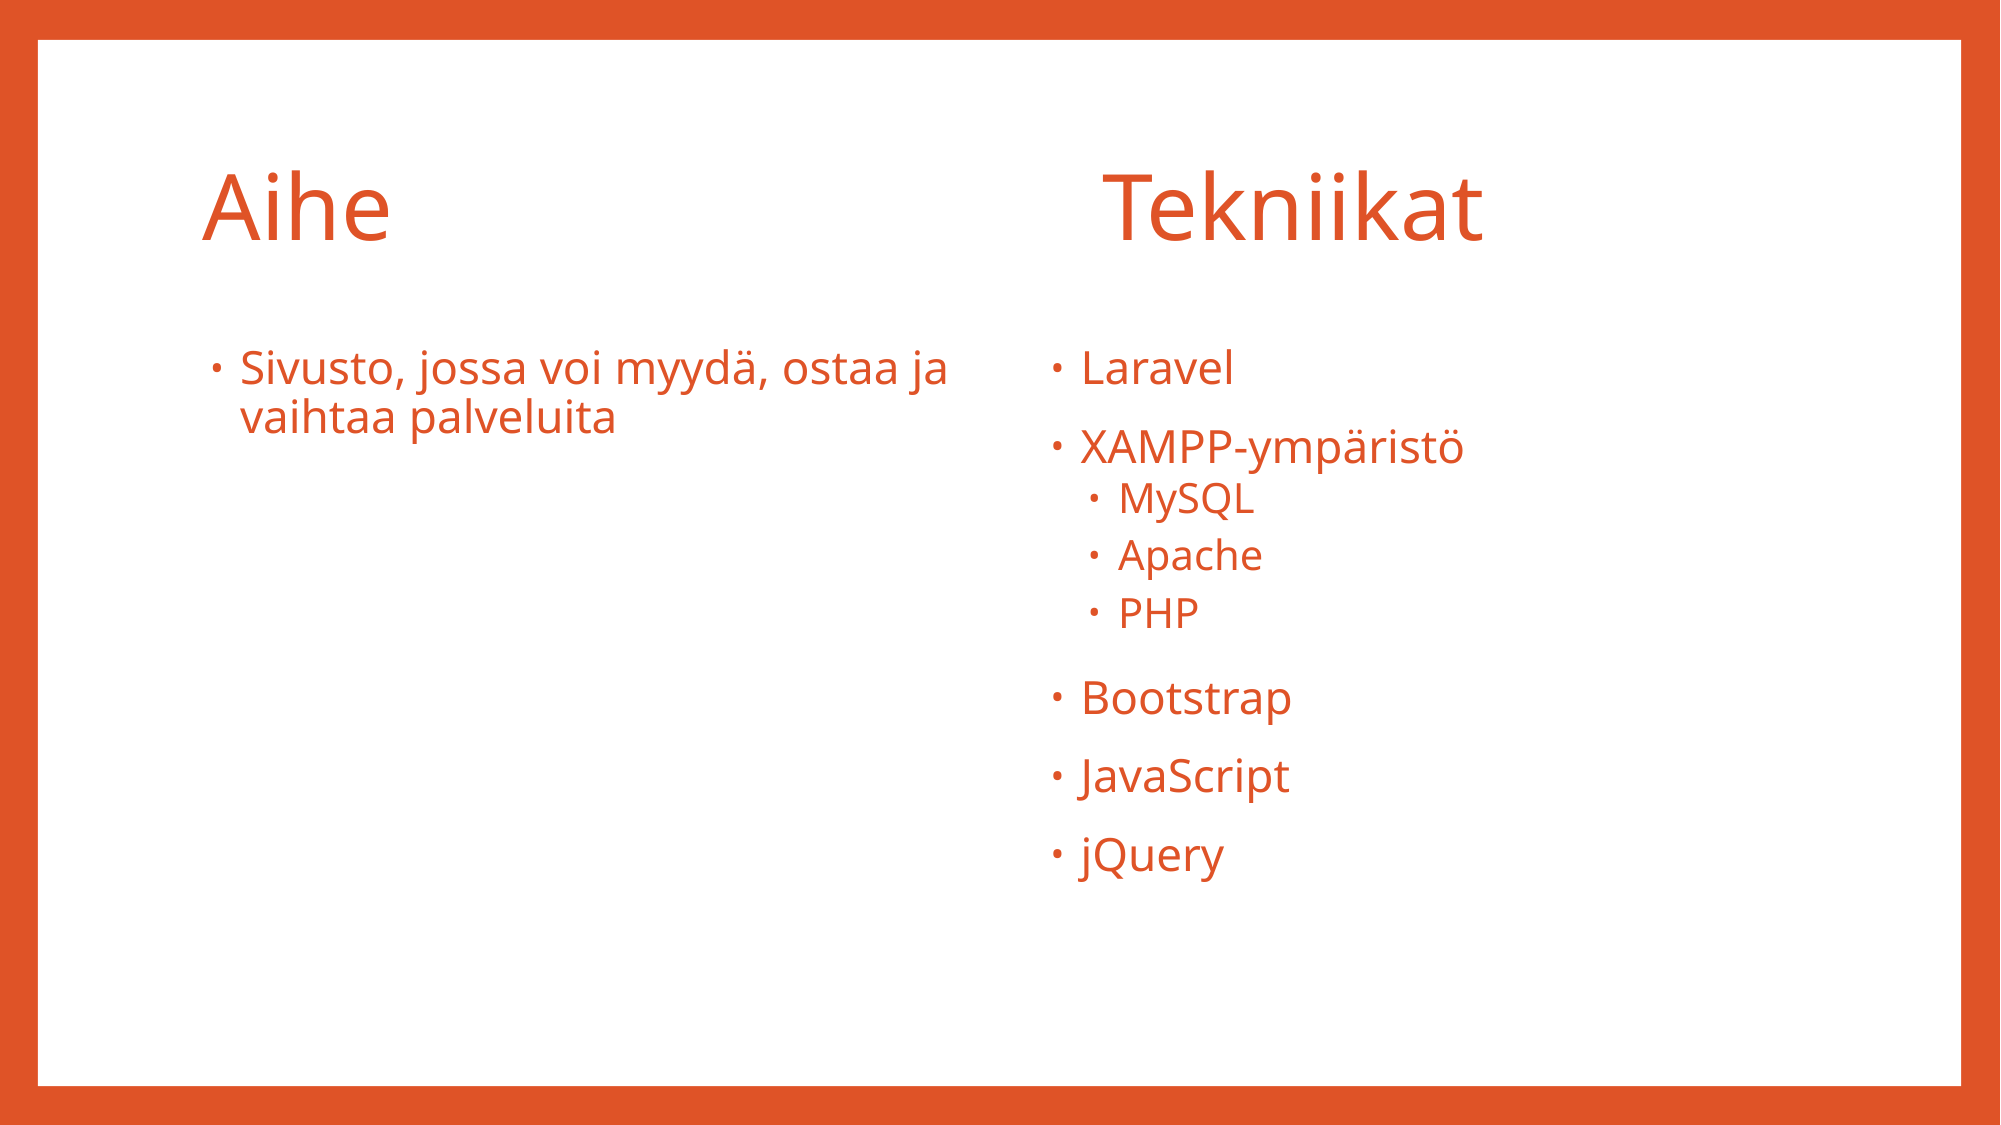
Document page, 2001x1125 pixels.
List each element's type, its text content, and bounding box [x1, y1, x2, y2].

title Aihe Tekniikat [187, 99, 1808, 323]
list Sivusto, jossa voi myydä, ostaa ja vaihtaa palveluita [187, 337, 968, 998]
list Laravel XAMPP-ympäristö MySQL Apache PHP Bootstrap JavaScript jQuery [1028, 337, 1809, 998]
